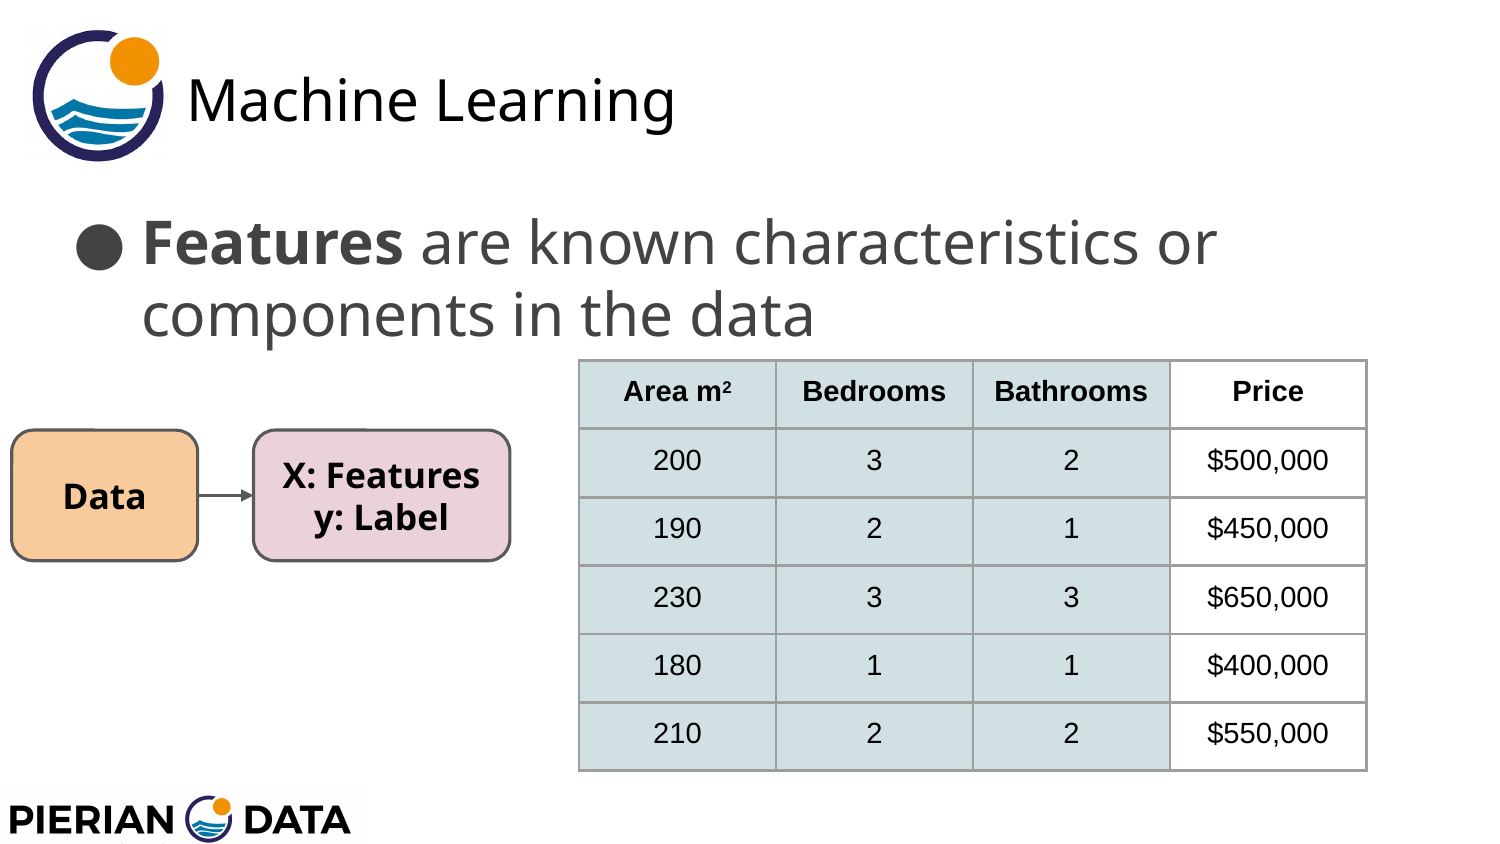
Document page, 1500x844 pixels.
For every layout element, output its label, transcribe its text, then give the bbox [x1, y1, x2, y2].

table_cell $450,000 [1171, 499, 1365, 564]
list Features are known characteristics or components in the data [51, 189, 1476, 750]
table_cell $650,000 [1171, 567, 1365, 633]
table_cell 3 [777, 567, 972, 633]
table_cell 200 [580, 430, 775, 496]
table_cell 2 [974, 430, 1169, 496]
text_box Data [11, 430, 198, 561]
table_cell 3 [974, 567, 1169, 633]
table_cell $500,000 [1171, 430, 1365, 496]
picture [24, 24, 172, 167]
table_cell $550,000 [1171, 704, 1365, 769]
table_header Area m2 [580, 362, 775, 427]
table_cell 1 [974, 635, 1169, 701]
table_cell 2 [777, 704, 972, 769]
table_cell 2 [974, 704, 1169, 769]
table_cell 230 [580, 567, 775, 633]
table_cell 3 [777, 430, 972, 496]
table_cell 1 [777, 635, 972, 701]
table_header Bedrooms [777, 362, 972, 427]
table_header Bathrooms [974, 362, 1169, 427]
text_box X: Features y: Label [253, 430, 510, 561]
table_cell 180 [580, 635, 775, 701]
table_cell 190 [580, 499, 775, 564]
table_cell 2 [777, 499, 972, 564]
table_cell 1 [974, 499, 1169, 564]
picture [0, 787, 368, 844]
table_cell 210 [580, 704, 775, 769]
table_cell $400,000 [1171, 635, 1365, 701]
title Machine Learning [176, 48, 1449, 143]
table_header Price [1171, 362, 1365, 427]
